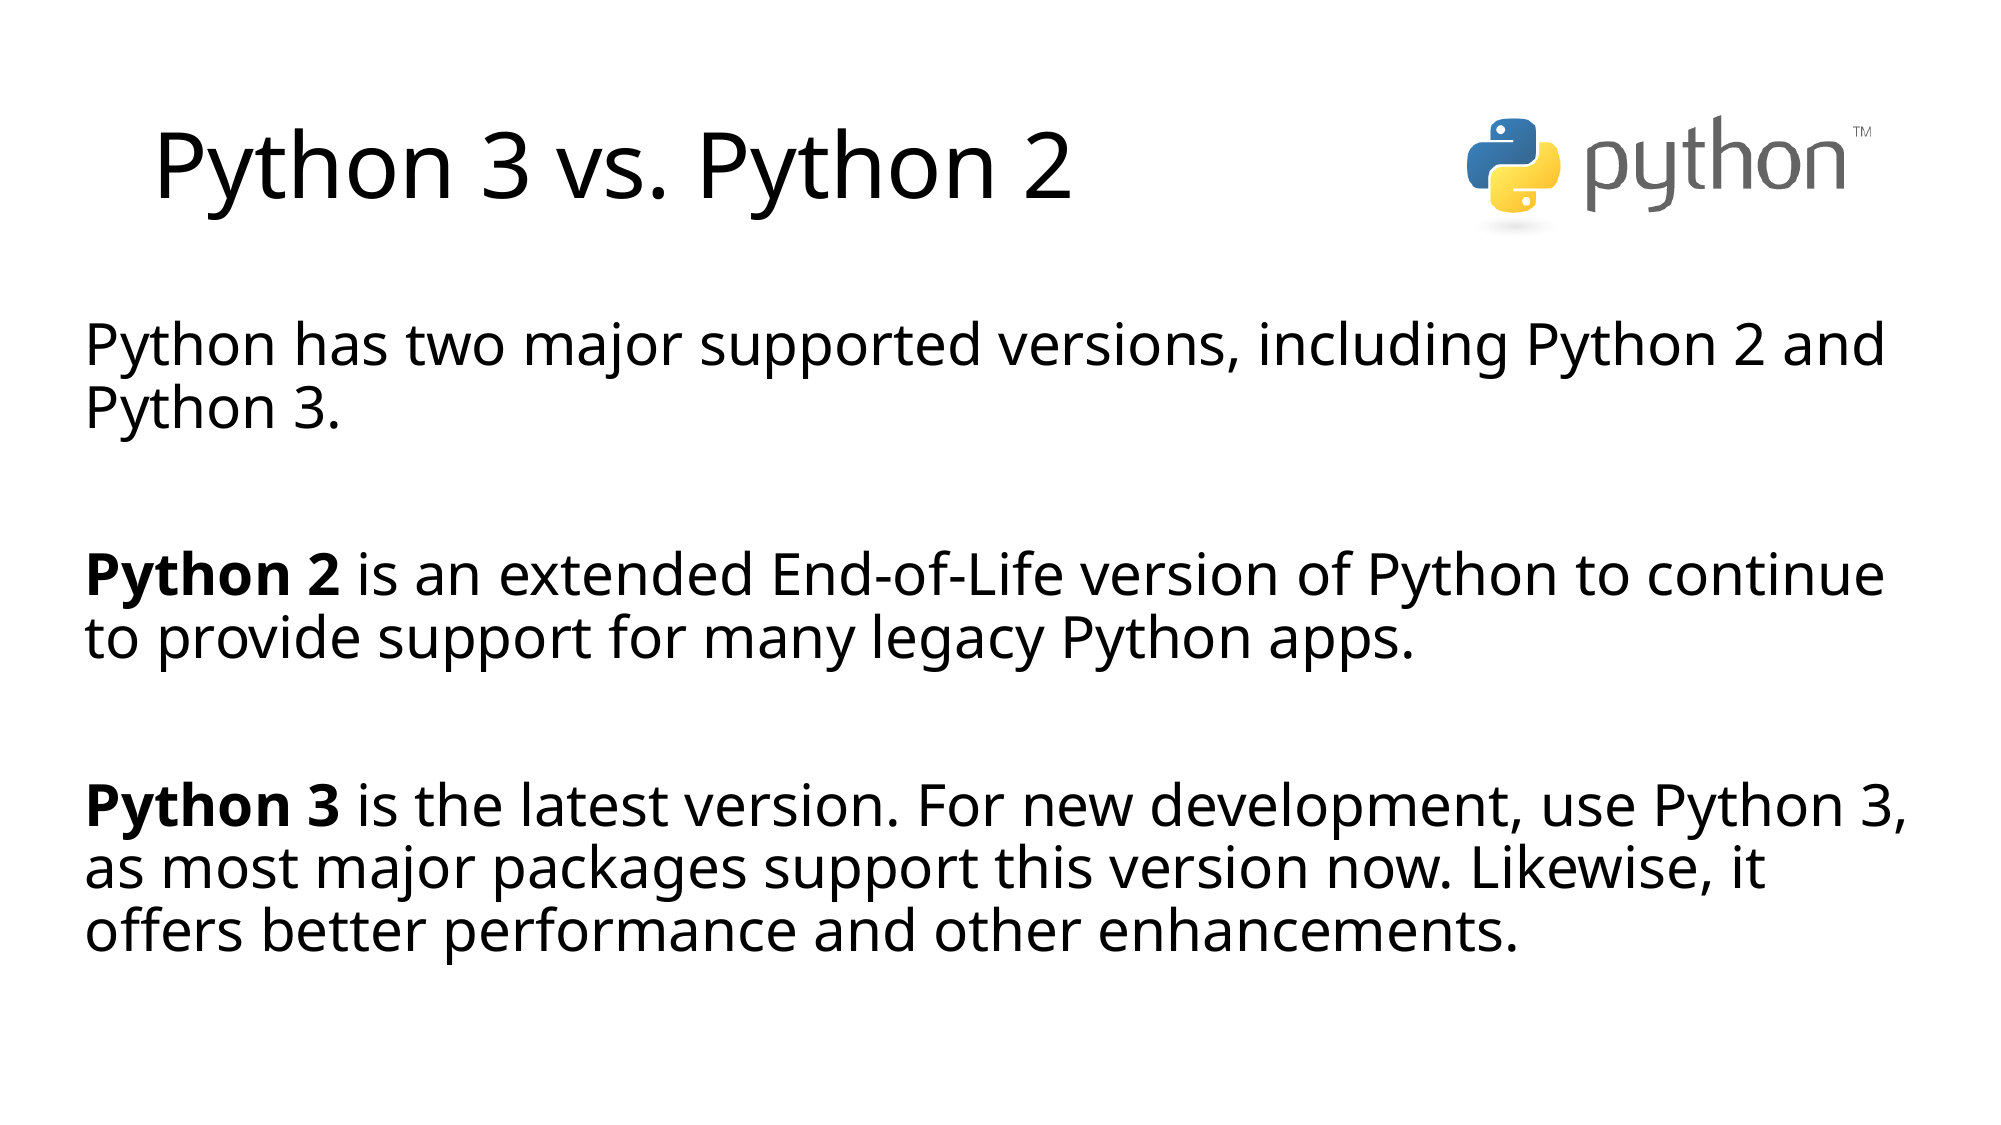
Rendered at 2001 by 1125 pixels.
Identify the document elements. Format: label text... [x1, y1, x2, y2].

picture [1399, 90, 1910, 264]
title Python 3 vs. Python 2 [137, 59, 1863, 278]
list Python has two major supported versions, including Python 2 and Python 3. Python 2 is an extended End-of-Life version of Python to continue to provide support for many legacy Python apps. Python 3 is the latest version. For new development, use Python 3, as most major packages support this version now. Likewise, it offers better performance and other enhancements. [69, 307, 1943, 1000]
